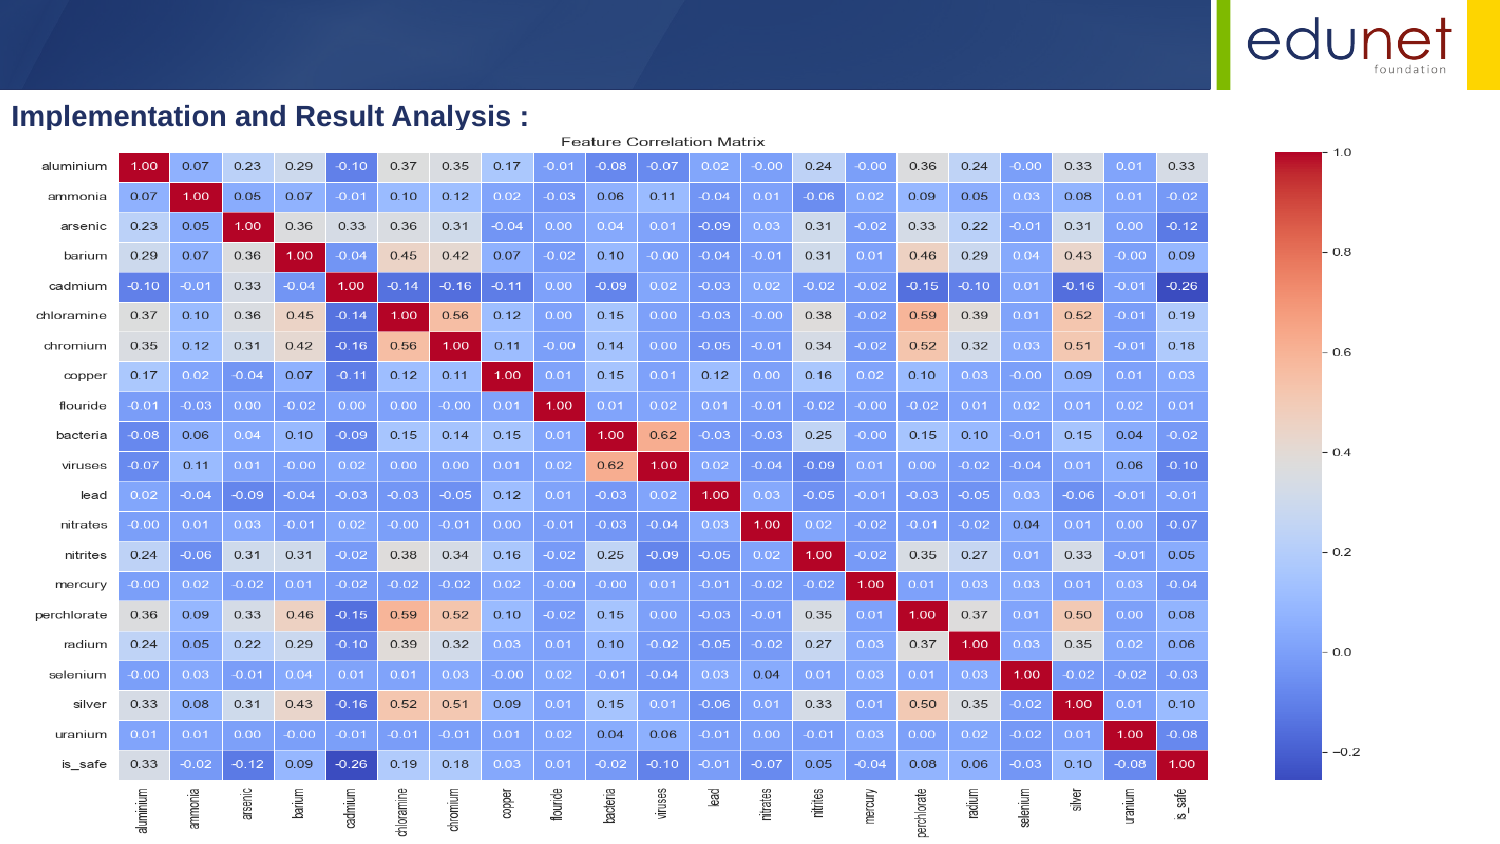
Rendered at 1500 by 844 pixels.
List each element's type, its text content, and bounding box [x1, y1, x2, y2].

picture [24, 130, 1372, 844]
picture [1239, 9, 1461, 81]
text_box Implementation and Result Analysis : [0, 91, 656, 138]
